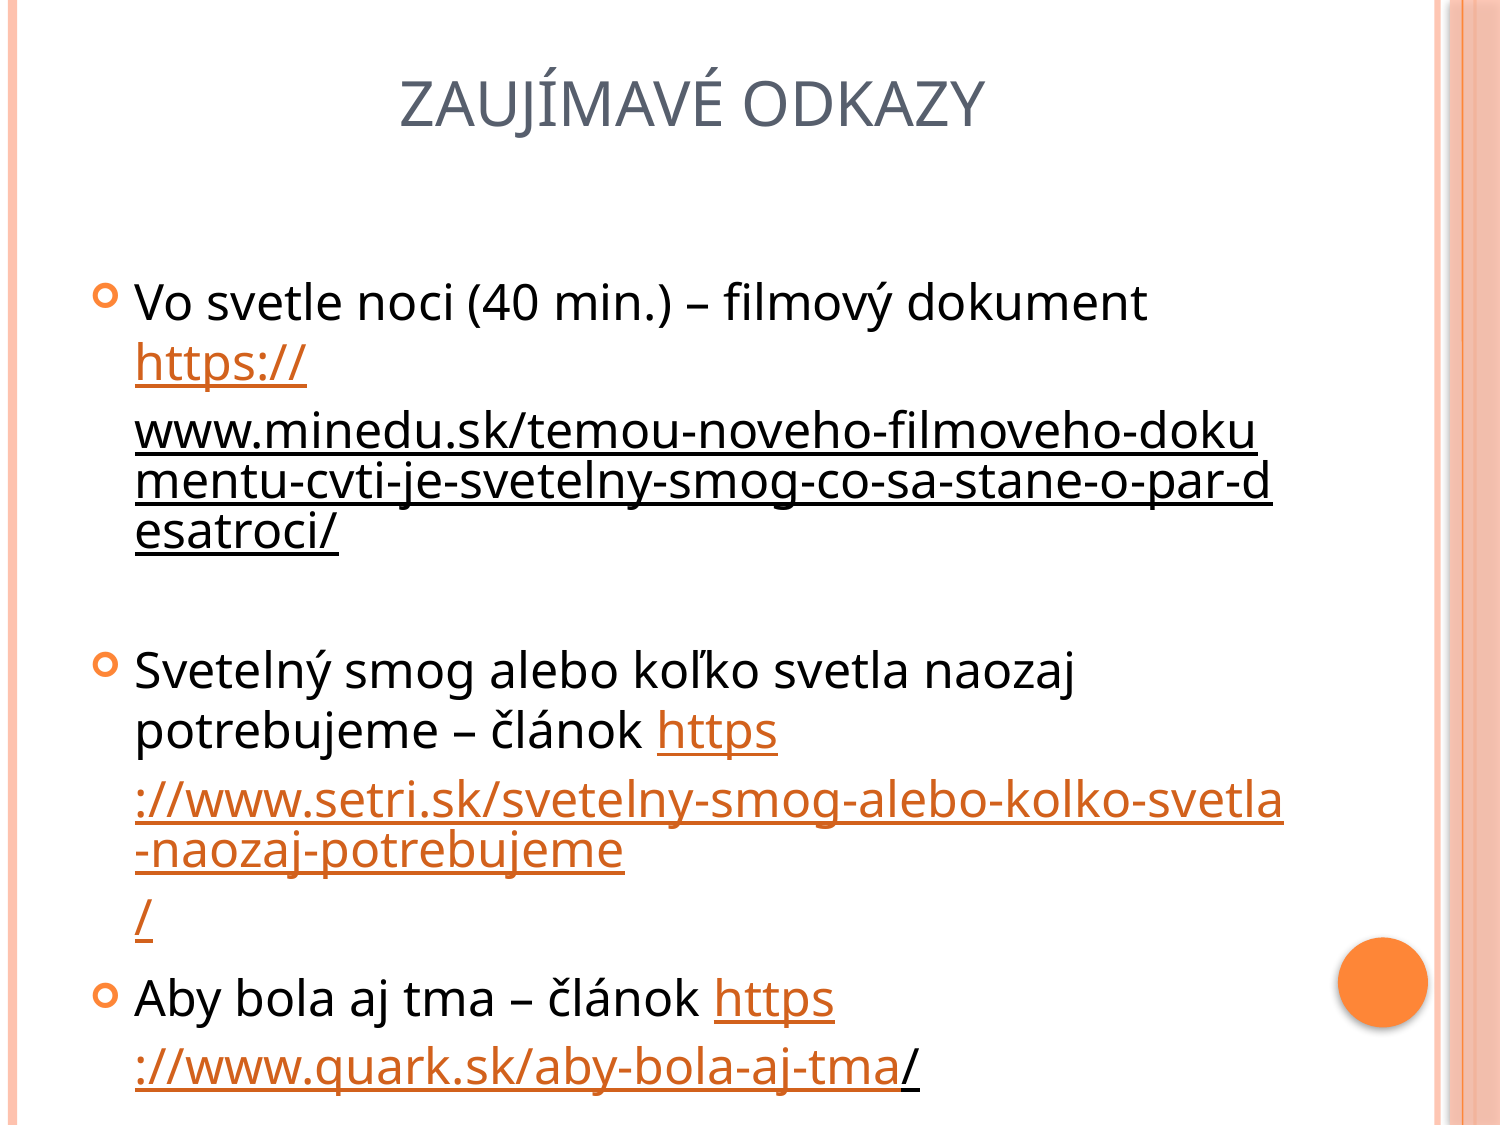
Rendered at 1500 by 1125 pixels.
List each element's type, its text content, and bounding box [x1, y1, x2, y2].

text_box Zaujímavé odkazy [80, 7, 1306, 147]
list Vo svetle noci (40 min.) – filmový dokument https://www.minedu.sk/temou-noveho-filmoveho-dokumentu-cvti-je-svetelny-smog-co-sa-stane-o-par-desatroci/ Svetelný smog alebo koľko svetla naozaj potrebujeme – článok https://www.setri.sk/svetelny-smog-alebo-kolko-svetla-naozaj-potrebujeme/ Aby bola aj tma – článok https://www.quark.sk/aby-bola-aj-tma/ [75, 262, 1300, 1062]
